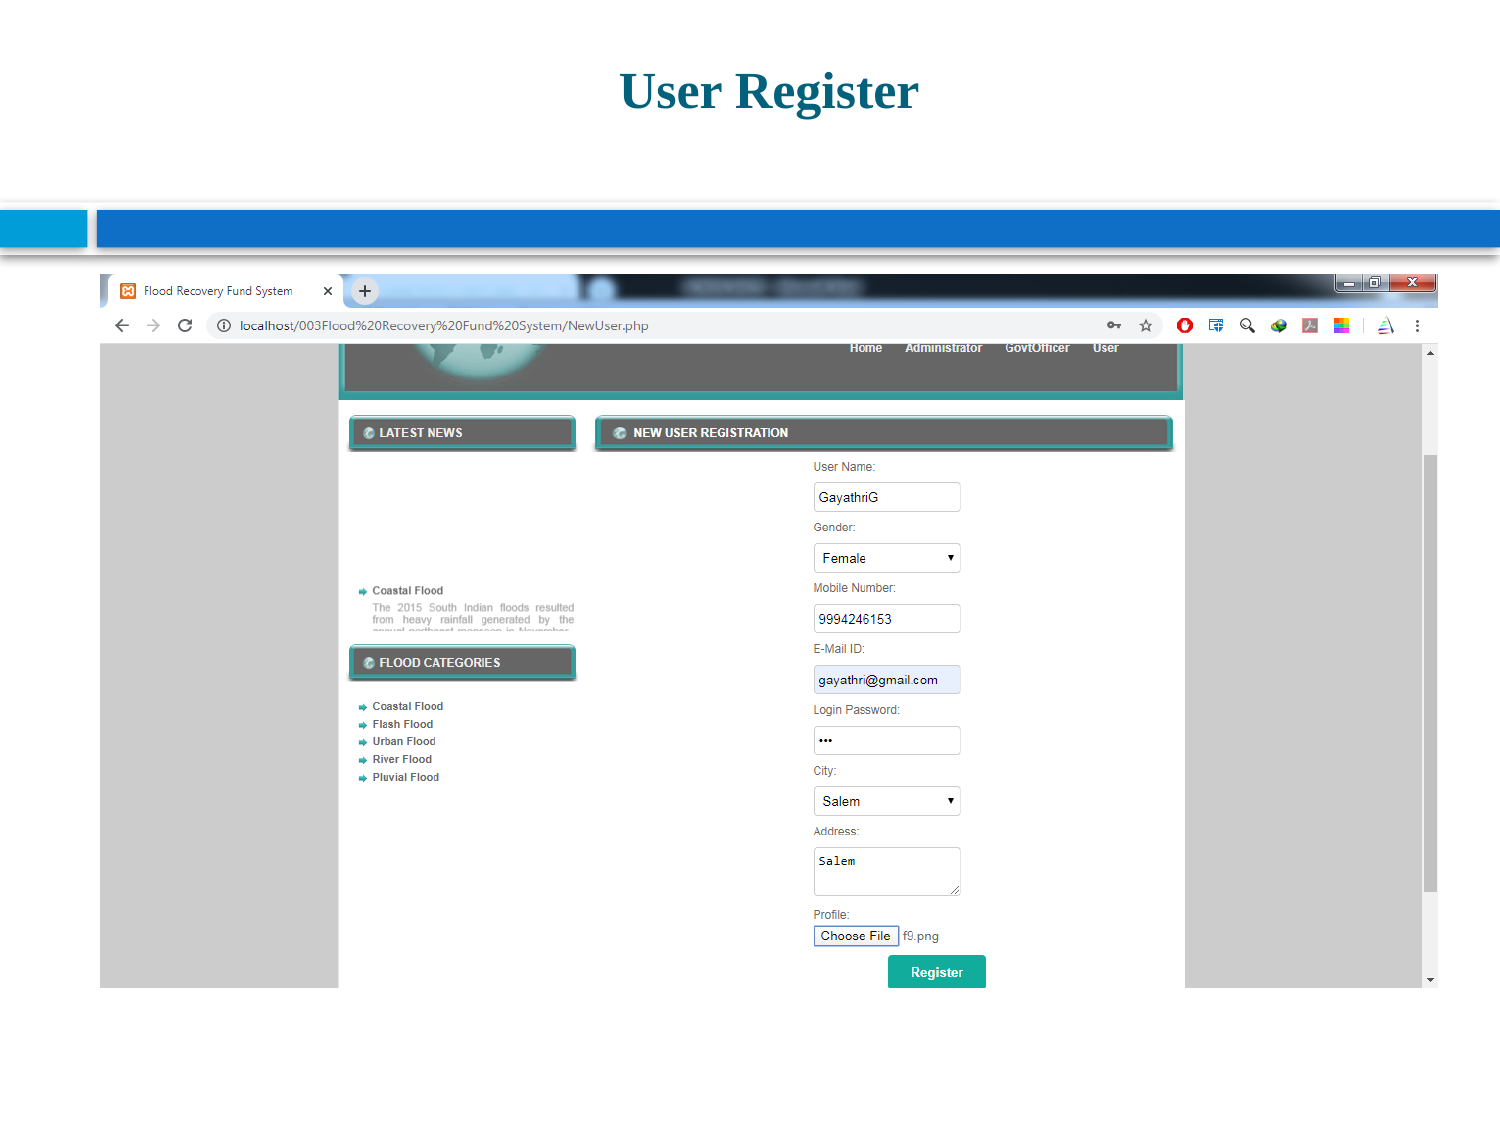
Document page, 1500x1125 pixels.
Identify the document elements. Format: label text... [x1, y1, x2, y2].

title User Register [100, 37, 1438, 200]
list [100, 274, 1439, 988]
